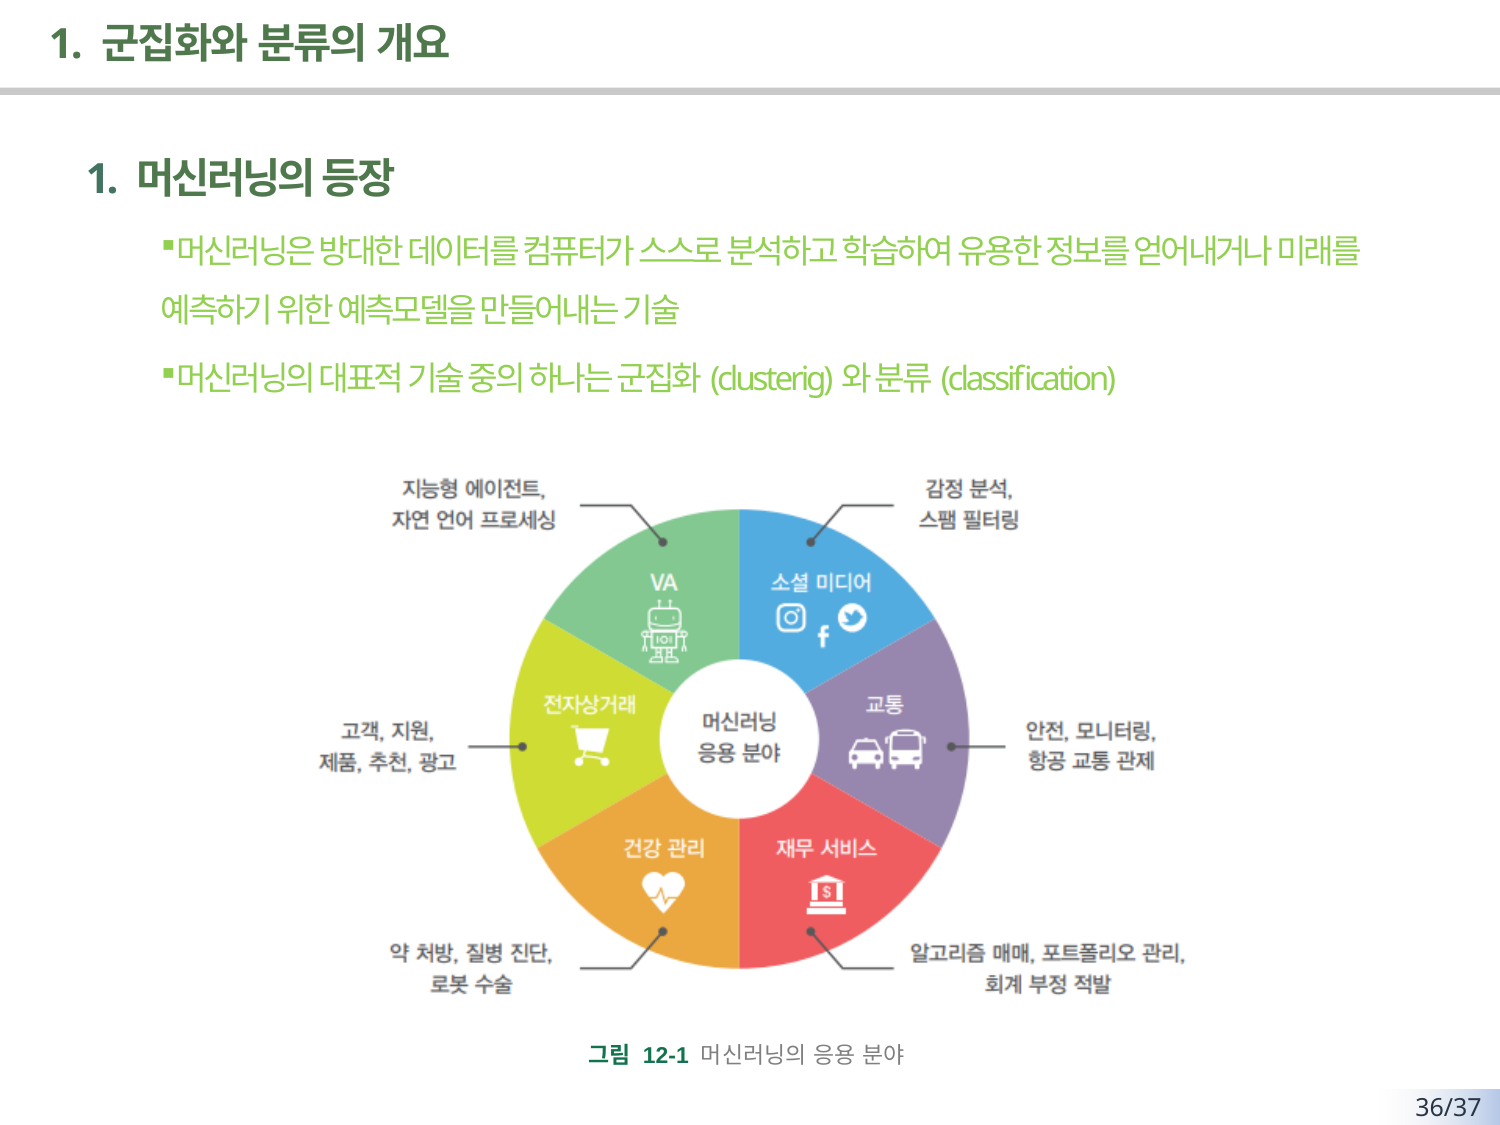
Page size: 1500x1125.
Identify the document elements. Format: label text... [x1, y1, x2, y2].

list 1. 머신러닝의 등장 머신러닝은 방대한 데이터를 컴퓨터가 스스로 분석하고 학습하여 유용한 정보를 얻어내거나 미래를 예측하기 위한 예측모델을 만들어내는 기술 머신러닝의 대표적 기술 중의 하나는 군집화(clusterig)와 분류(classification) [70, 119, 1430, 607]
title 1. 군집화와 분류의 개요 [34, 6, 1312, 84]
picture [305, 458, 1195, 1013]
text_box 그림 12-1 머신러닝의 응용 분야 [517, 1013, 983, 1101]
